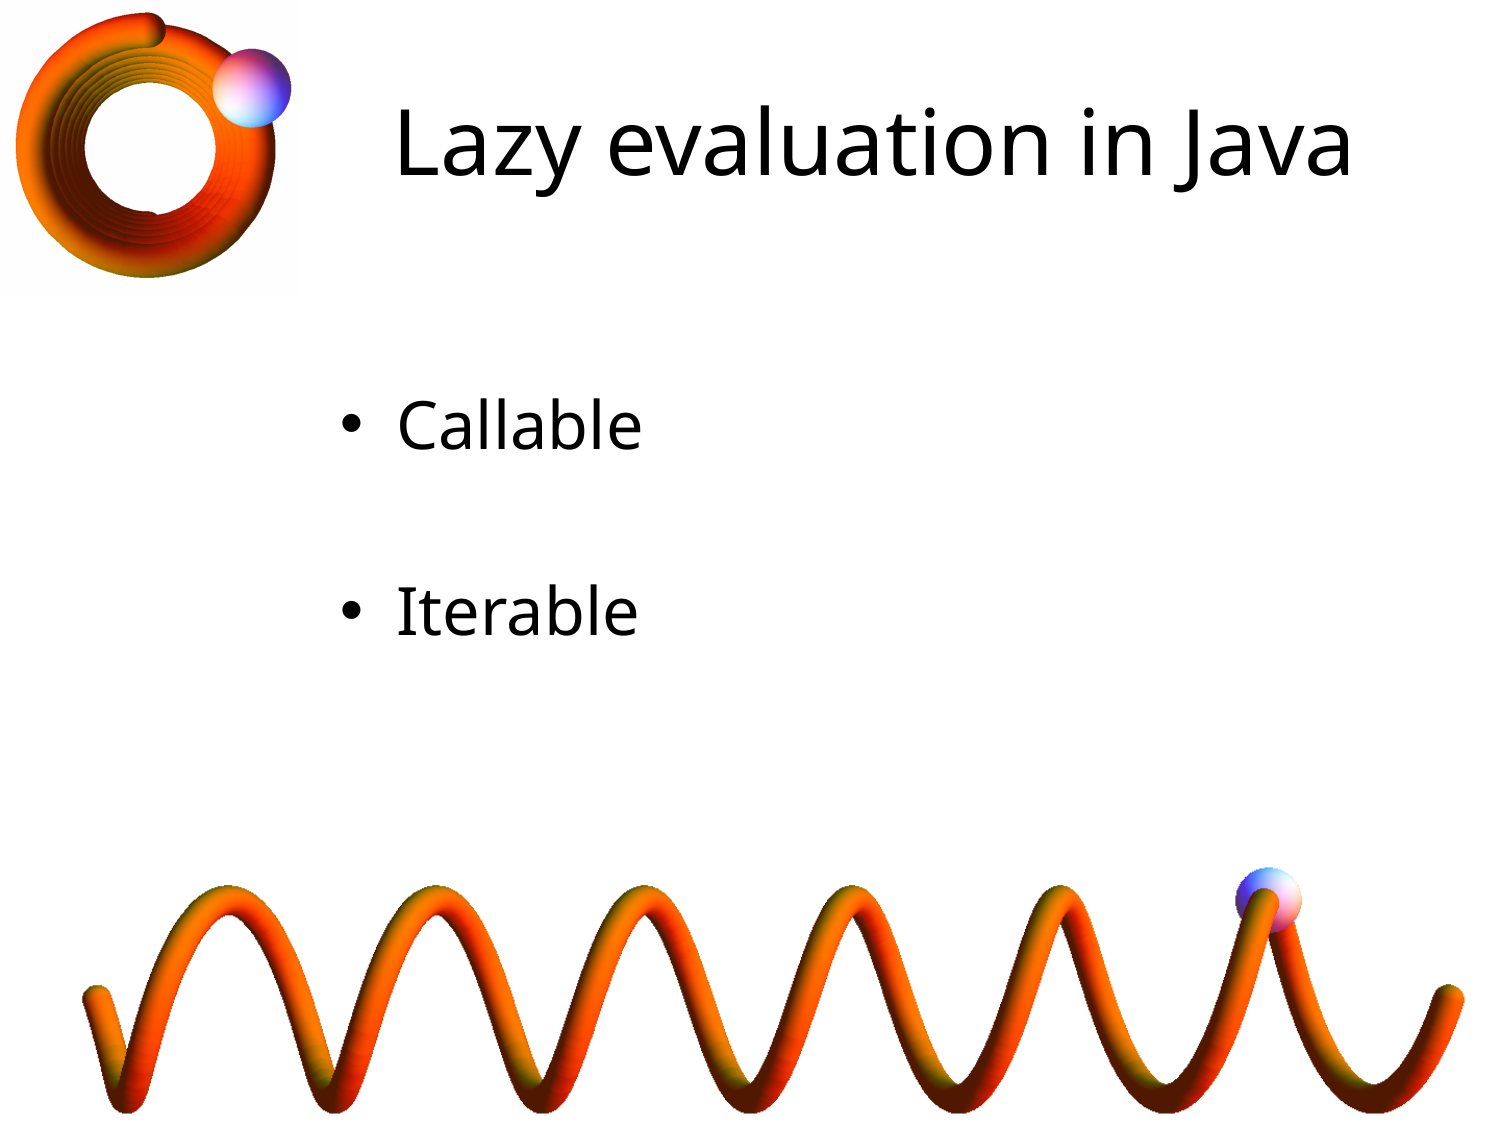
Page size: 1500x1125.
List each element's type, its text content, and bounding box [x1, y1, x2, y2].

picture [0, 0, 301, 295]
picture [0, 857, 1500, 1125]
title Lazy evaluation in Java [304, 45, 1500, 233]
list Callable Iterable [324, 375, 1425, 855]
